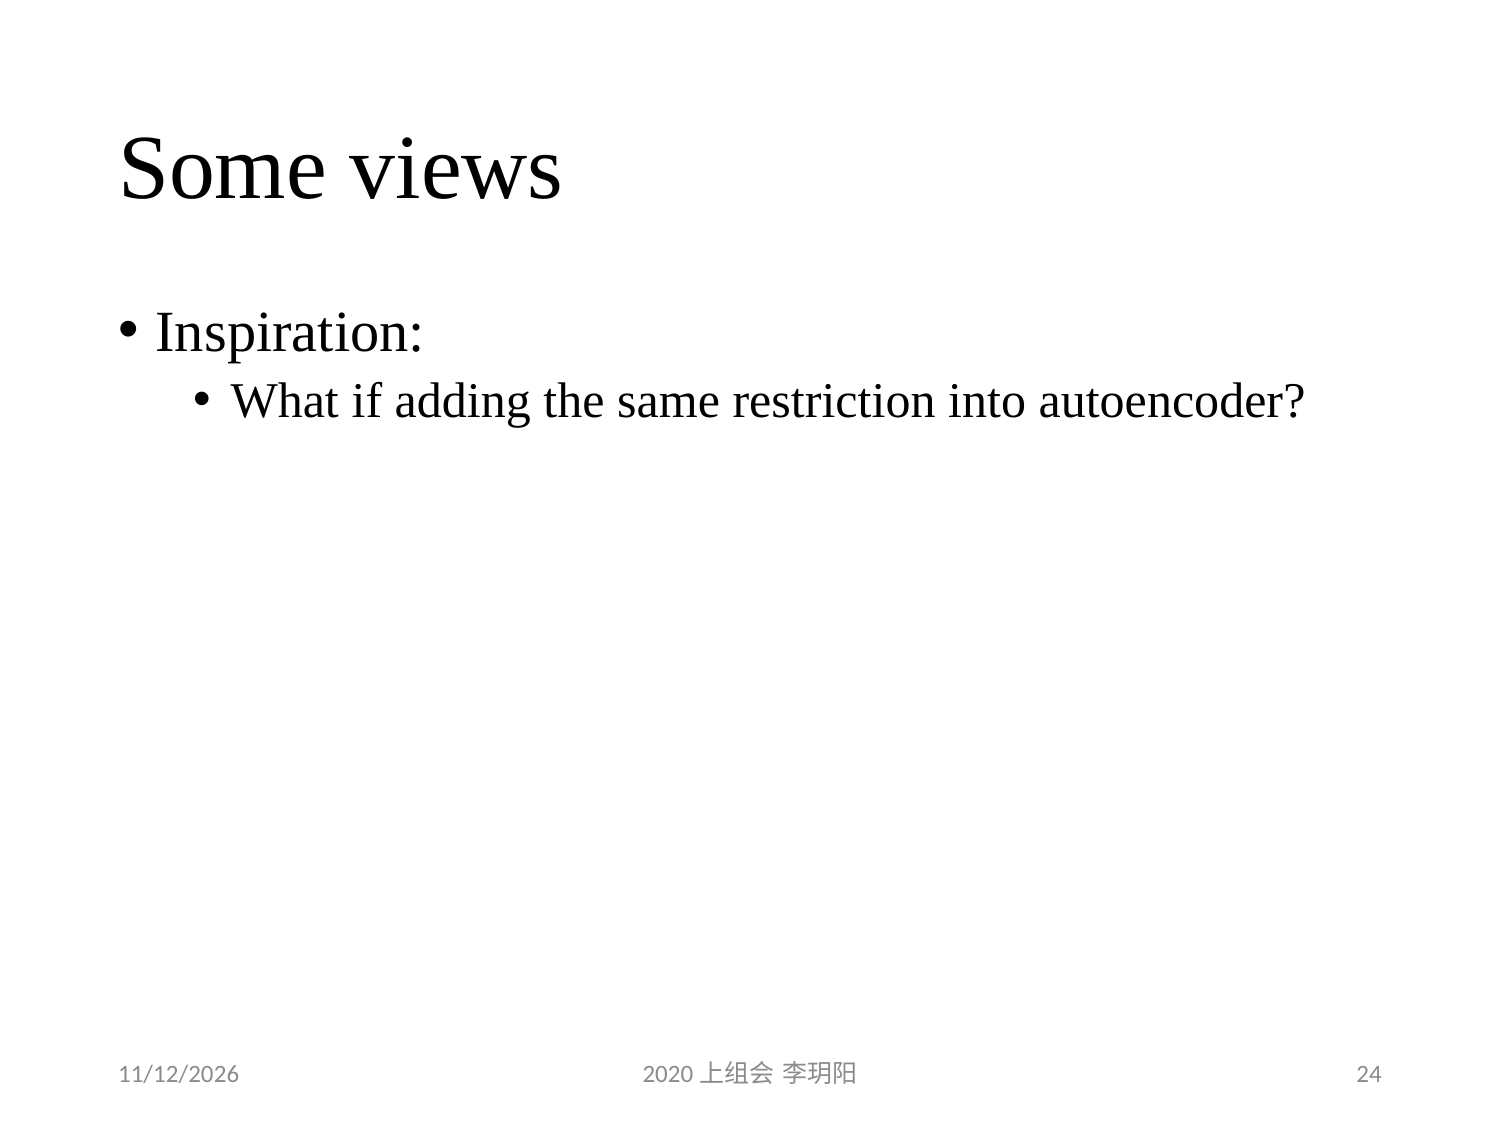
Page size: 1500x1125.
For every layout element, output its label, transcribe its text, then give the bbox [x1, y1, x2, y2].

footer 2020上组会 李玥阳 [496, 1042, 1004, 1103]
text_box Inspiration: What if adding the same restriction into autoencoder? [103, 293, 1447, 1002]
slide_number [103, 1042, 441, 1103]
title Some views [103, 59, 1397, 278]
slide_number 24 [1059, 1042, 1397, 1103]
